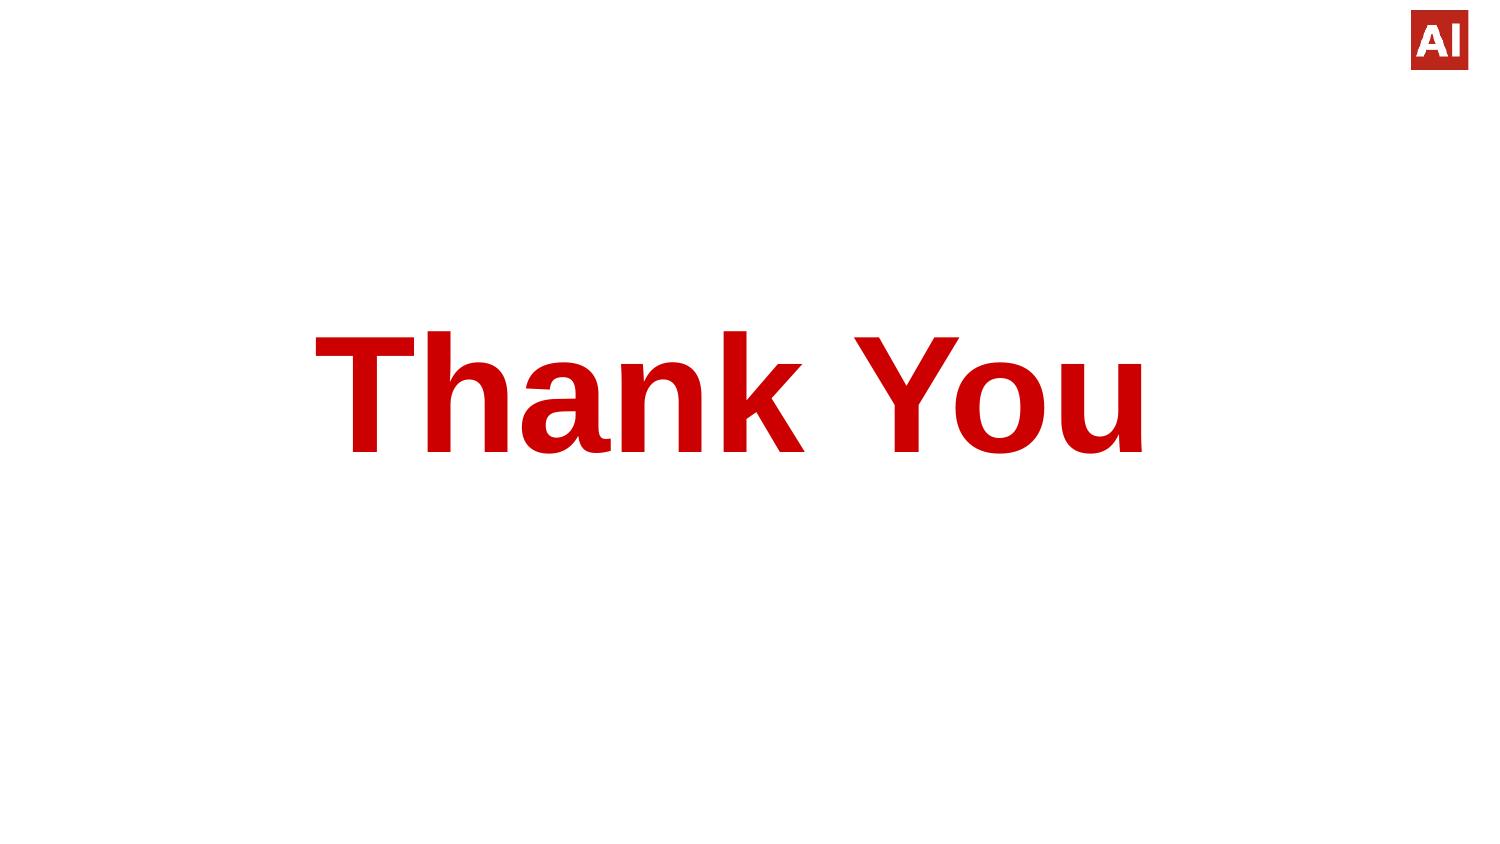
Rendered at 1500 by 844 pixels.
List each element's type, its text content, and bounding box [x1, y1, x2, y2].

picture [1411, 10, 1469, 70]
title Thank You [312, 284, 1288, 487]
